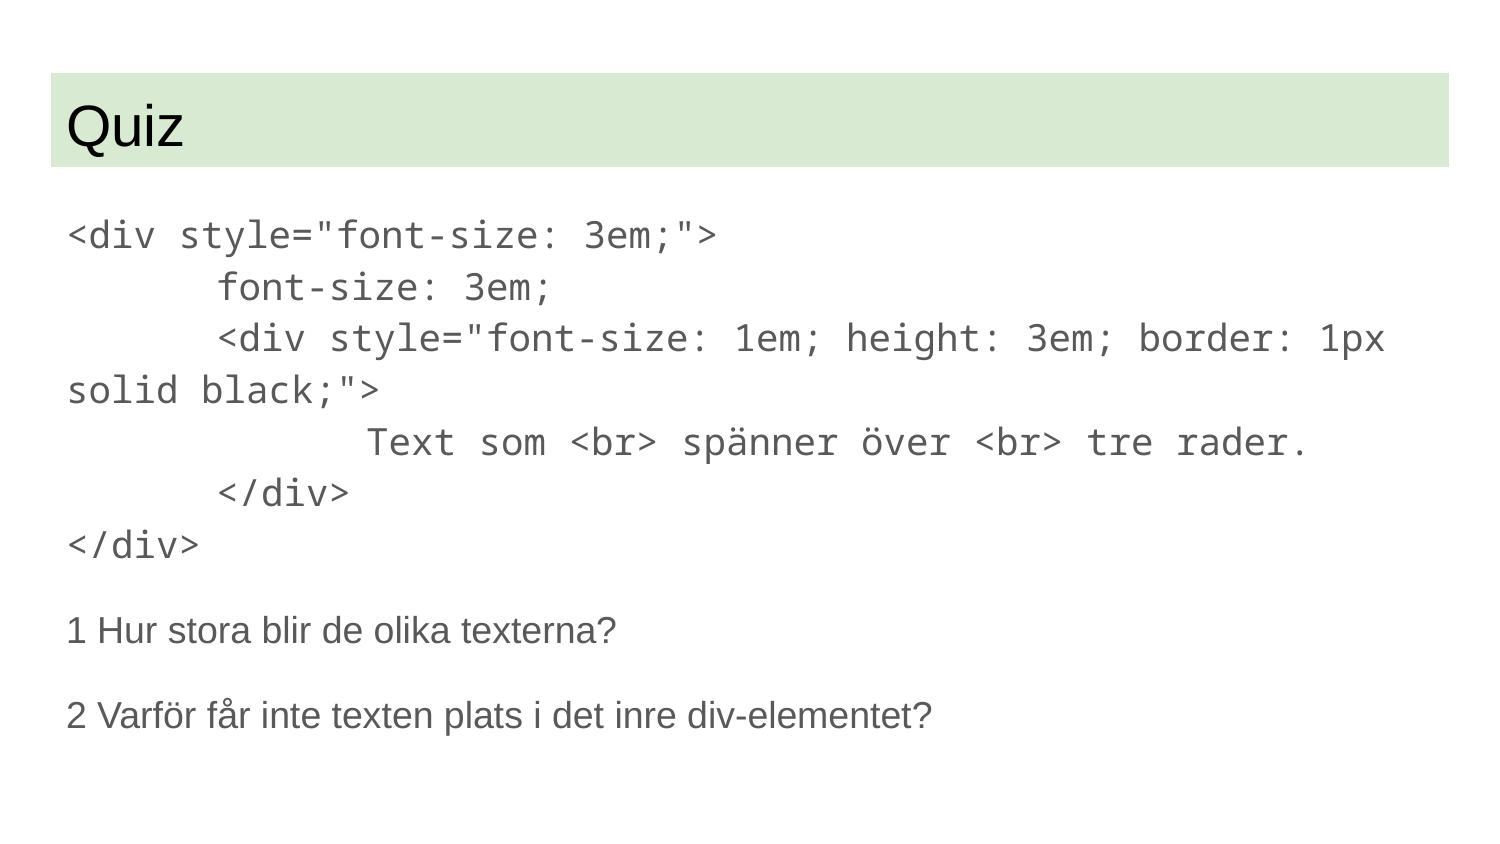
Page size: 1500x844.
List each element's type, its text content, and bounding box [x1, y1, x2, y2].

title Quiz [51, 72, 1449, 167]
list <div style="font-size: 3em;"> font-size: 3em; <div style="font-size: 1em; height: 3em; border: 1px solid black;"> Text som <br> spänner över <br> tre rader. </div> </div> 1 Hur stora blir de olika texterna? 2 Varför får inte texten plats i det inre div-elementet? [51, 189, 1449, 750]
